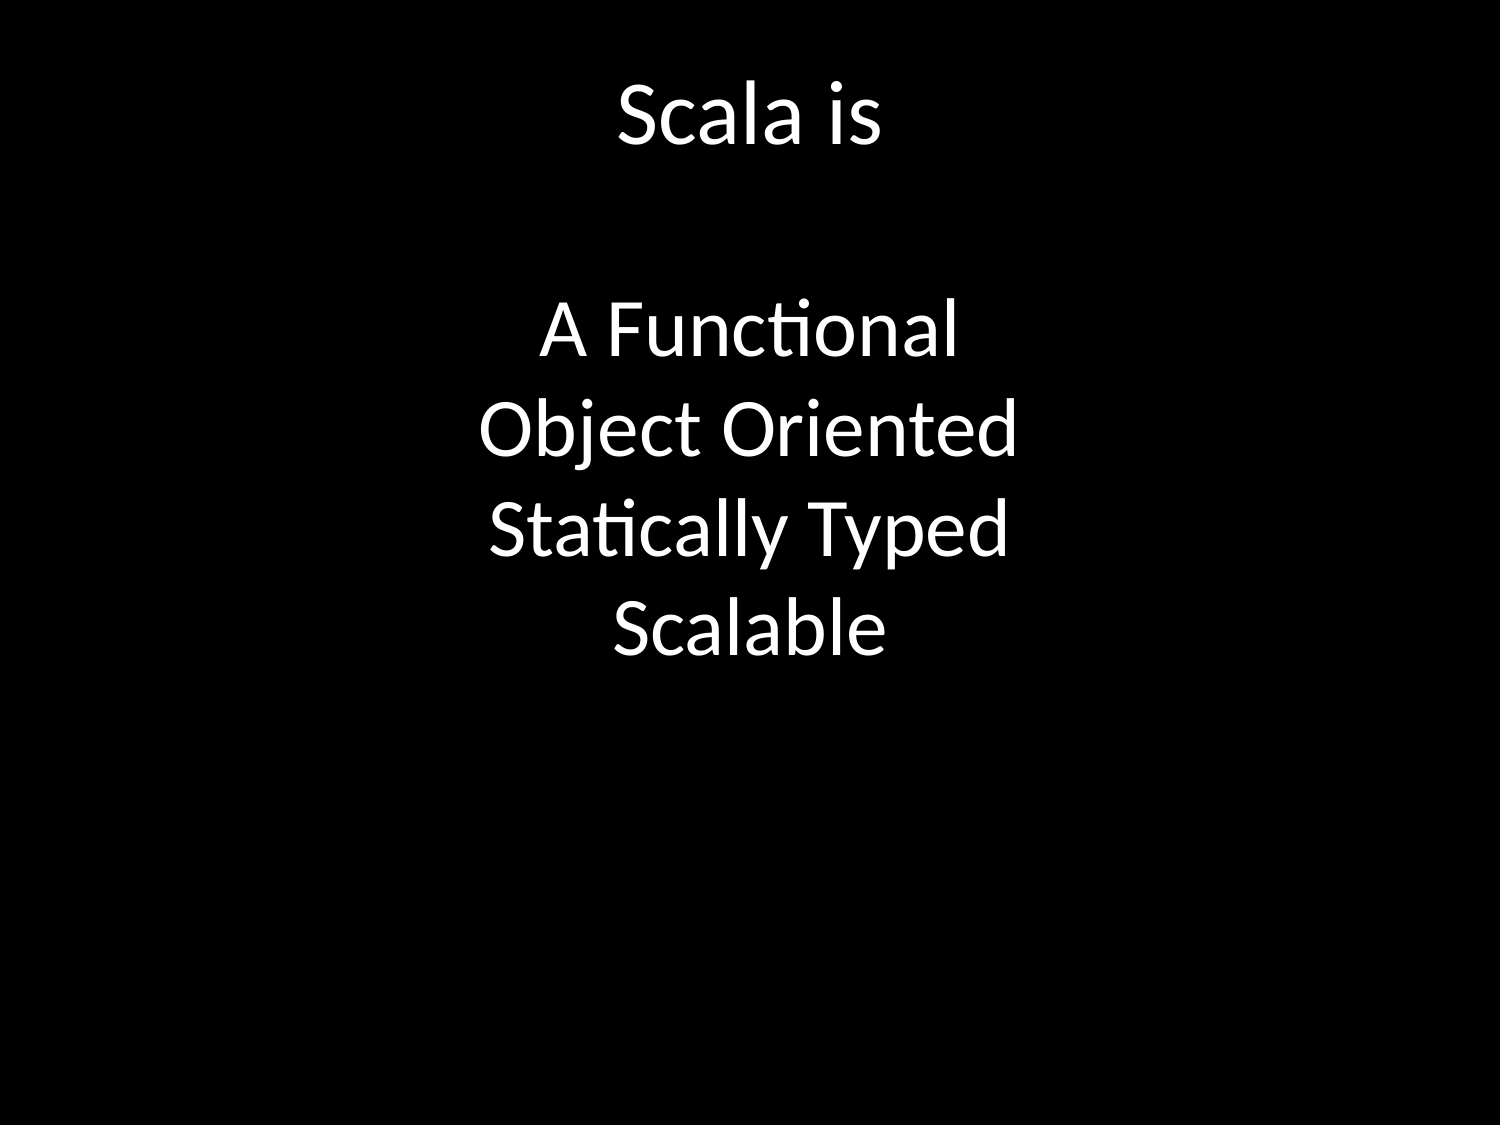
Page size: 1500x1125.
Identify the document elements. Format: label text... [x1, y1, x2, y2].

title Scala is A Functional Object Oriented Statically Typed Scalable [112, 45, 1388, 1040]
